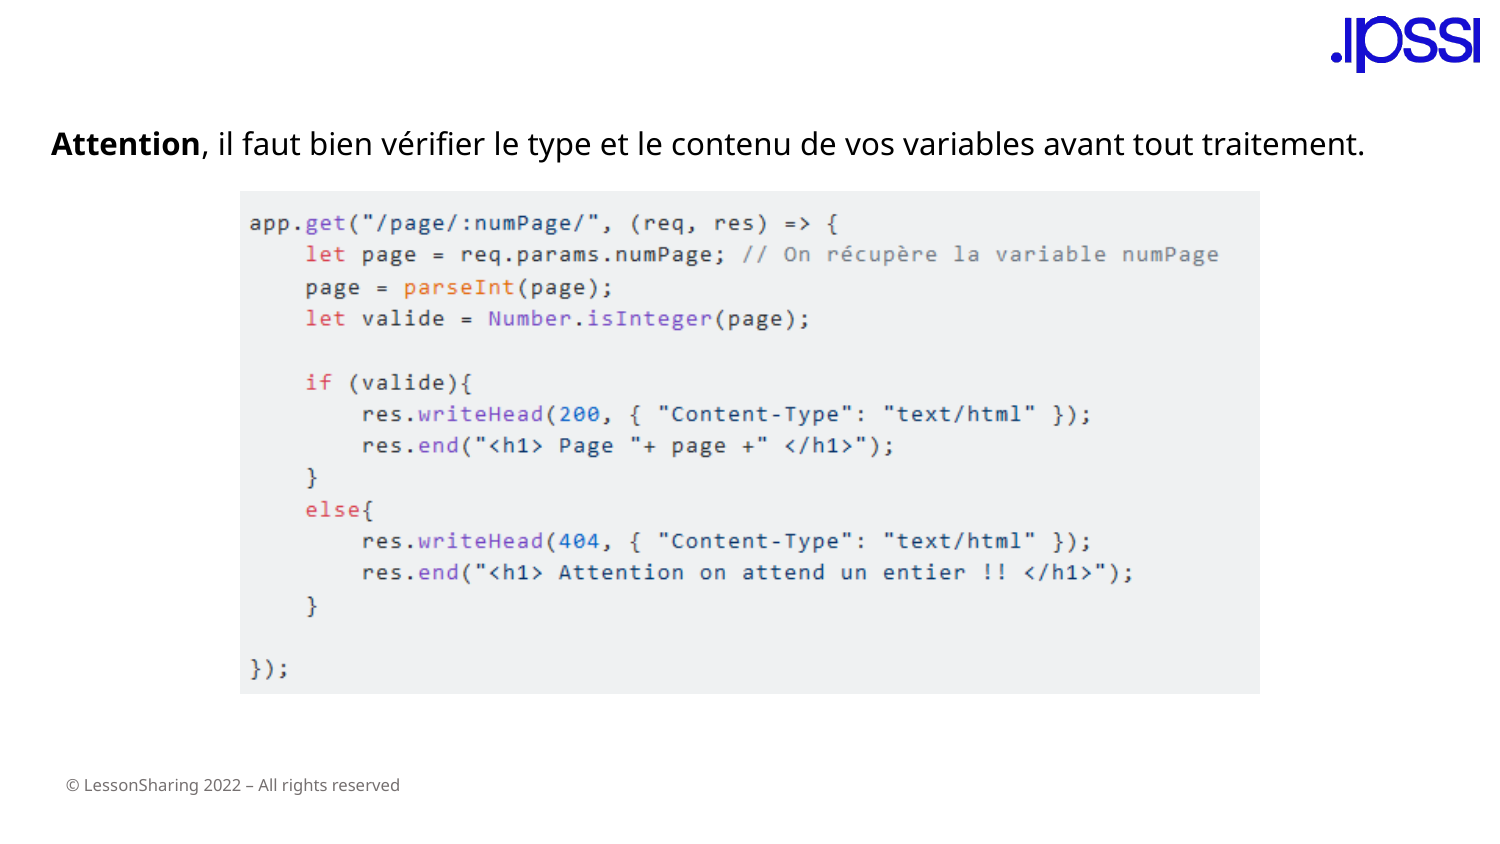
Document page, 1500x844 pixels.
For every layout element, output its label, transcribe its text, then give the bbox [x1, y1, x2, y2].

title Attention, il faut bien vérifier le type et le contenu de vos variables avant tout traitement. [51, 97, 1449, 192]
picture [1331, 16, 1480, 73]
picture [240, 191, 1260, 694]
